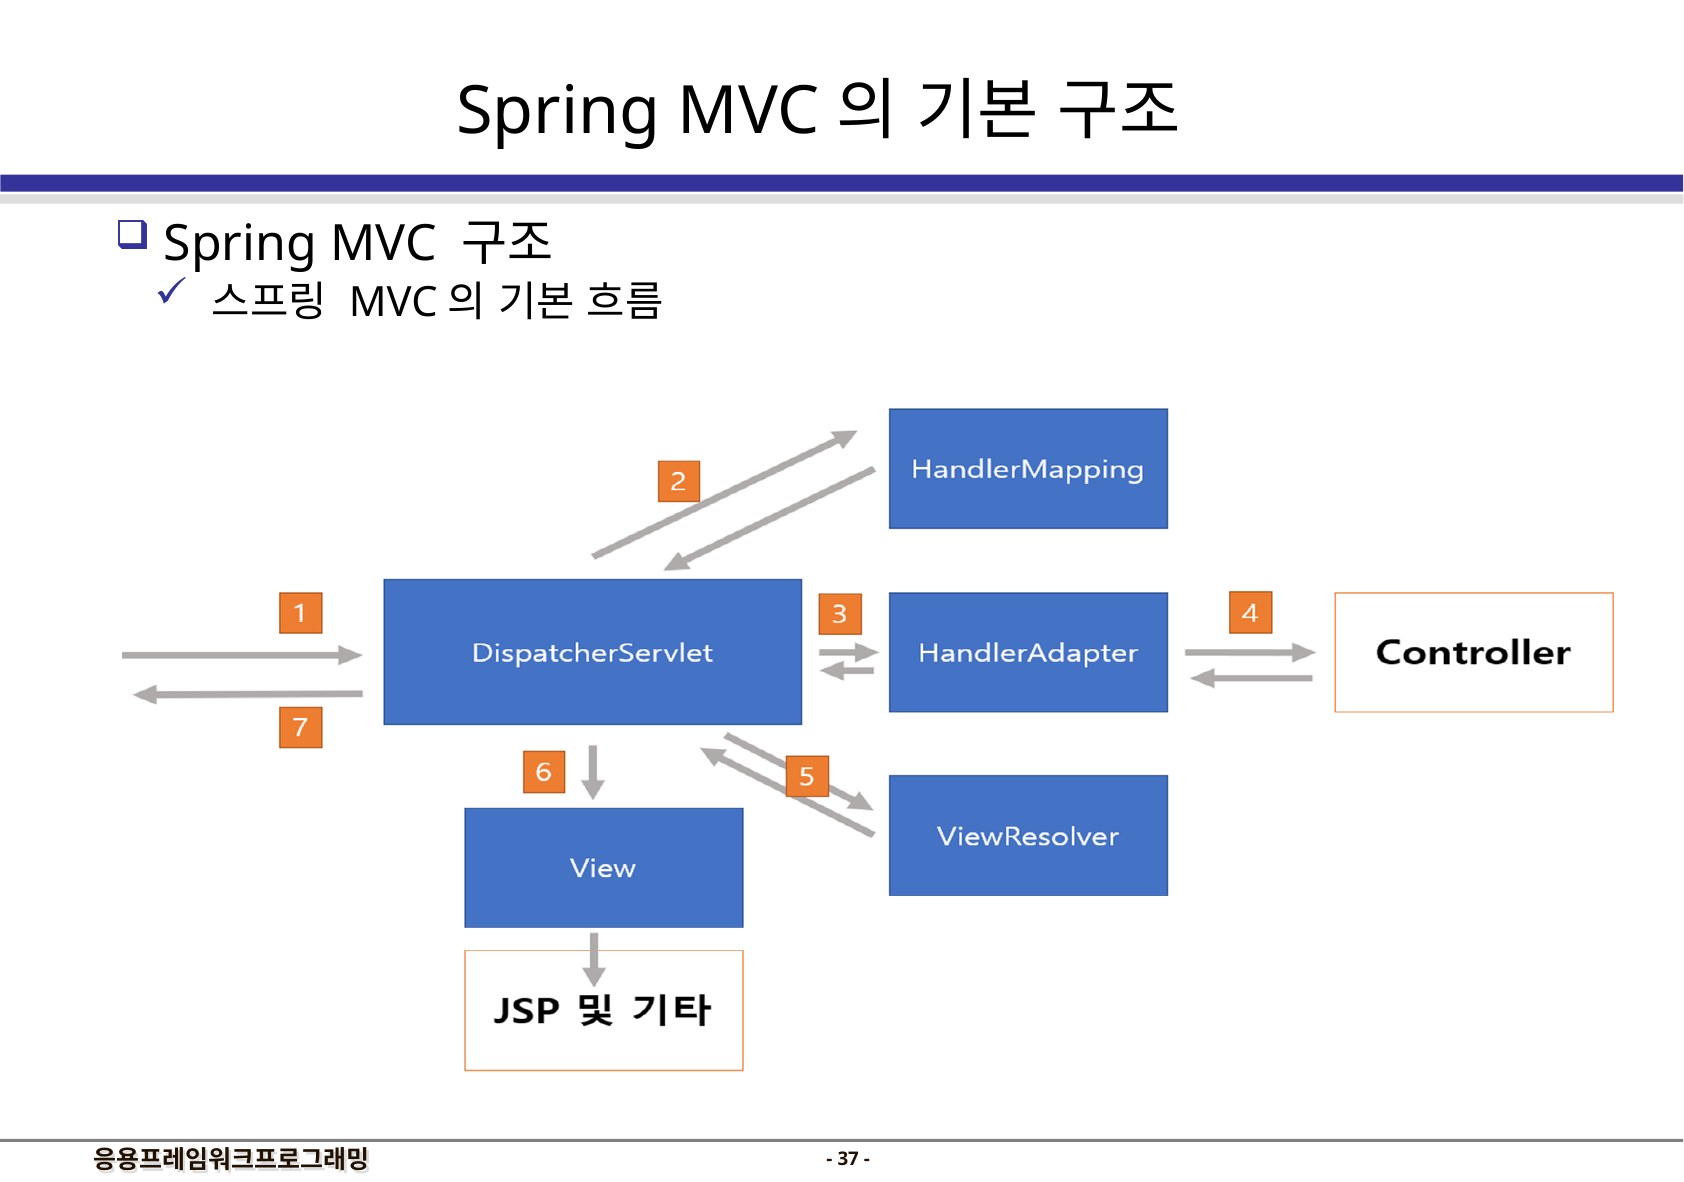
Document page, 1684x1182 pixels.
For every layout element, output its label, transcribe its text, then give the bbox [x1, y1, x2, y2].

text_box Spring MVC의 기본 구조 [399, 59, 1238, 155]
slide_number - 36 - [671, 1138, 1026, 1182]
picture [122, 389, 1622, 1087]
text_box Spring MVC 구조 스프링 MVC의 기본 흐름 [100, 202, 1620, 809]
